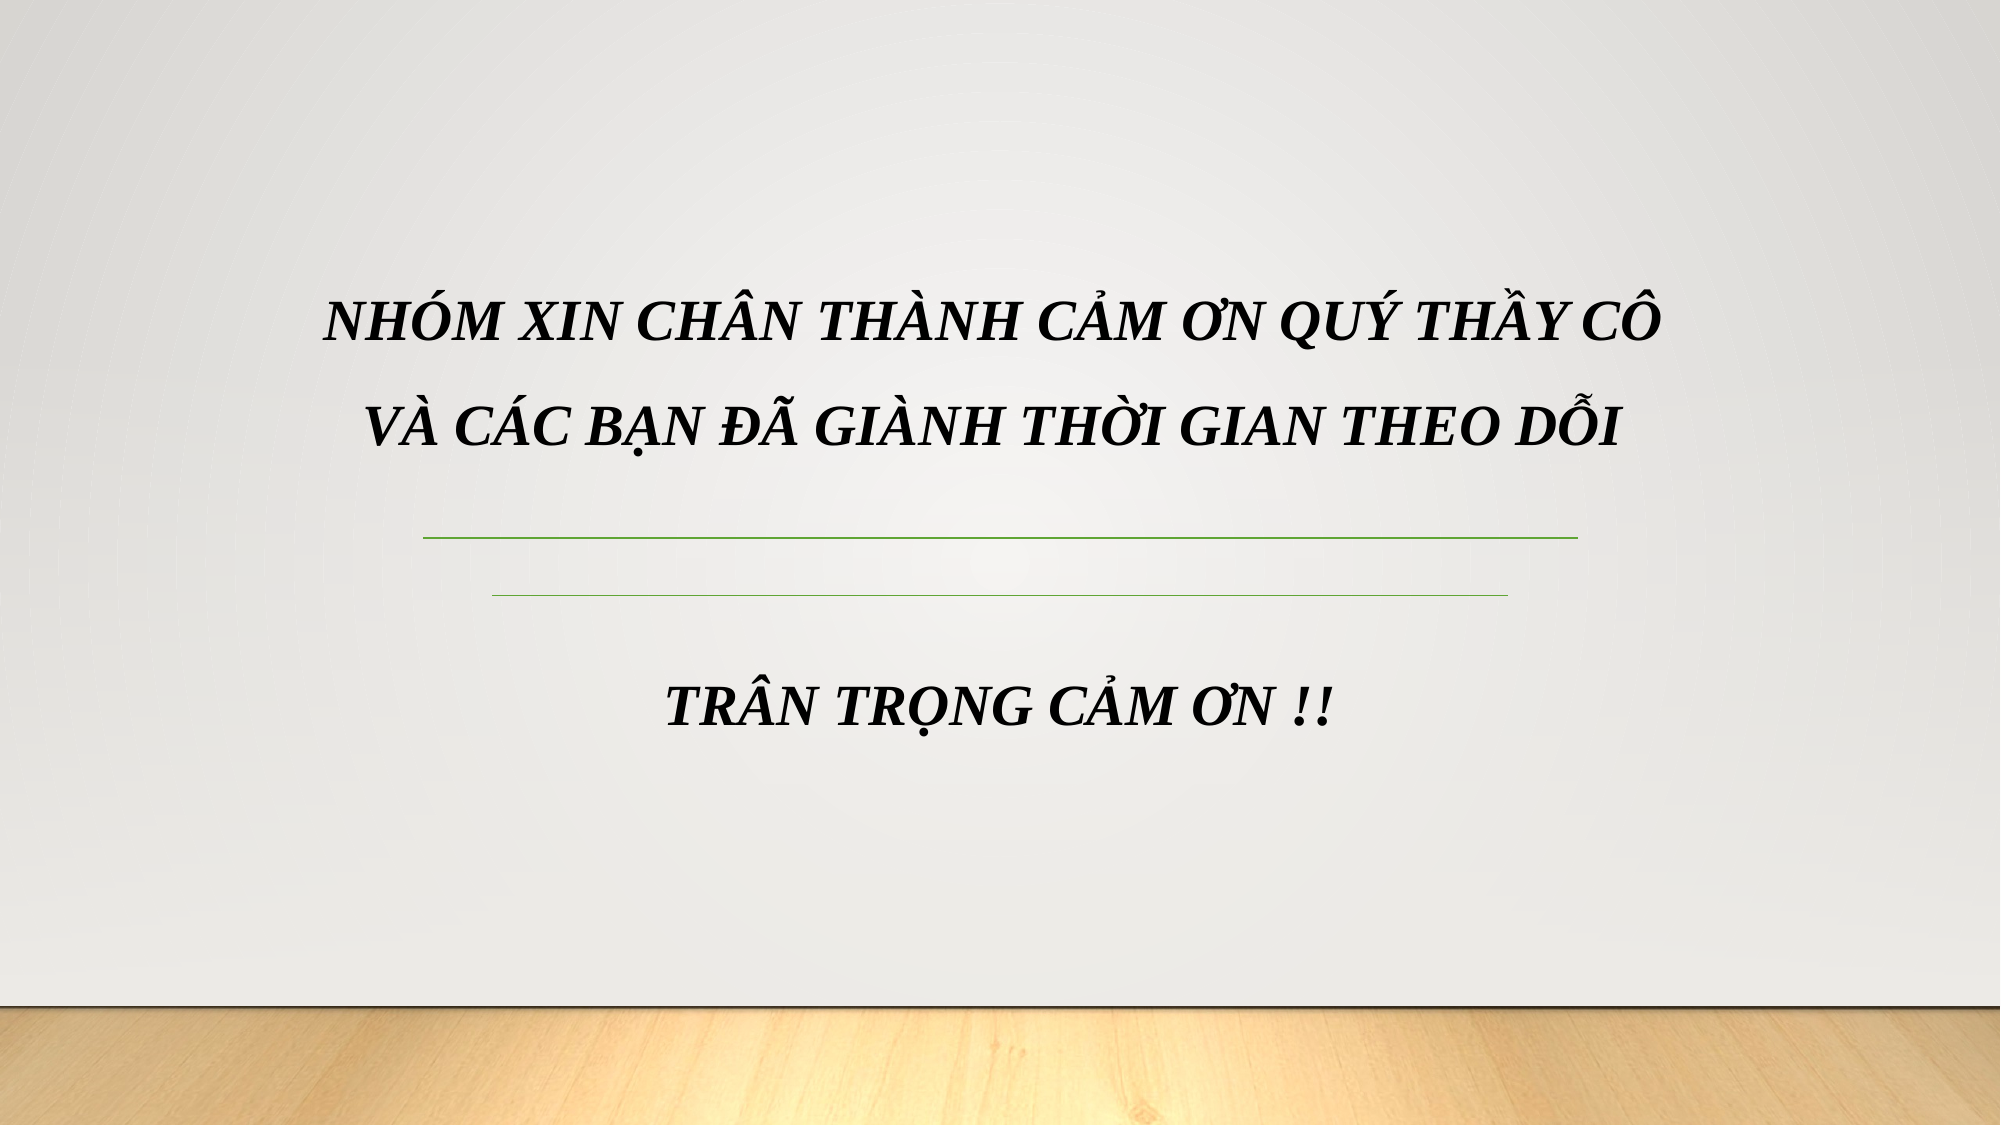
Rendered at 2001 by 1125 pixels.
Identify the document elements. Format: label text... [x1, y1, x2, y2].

text_box NHÓM XIN CHÂN THÀNH CẢM ƠN QUÝ THẦY CÔ VÀ CÁC BẠN ĐÃ GIÀNH THỜI GIAN THEO DỖI TRÂN TRỌNG CẢM ƠN !! [219, 239, 1781, 745]
picture [0, 1006, 2000, 1125]
